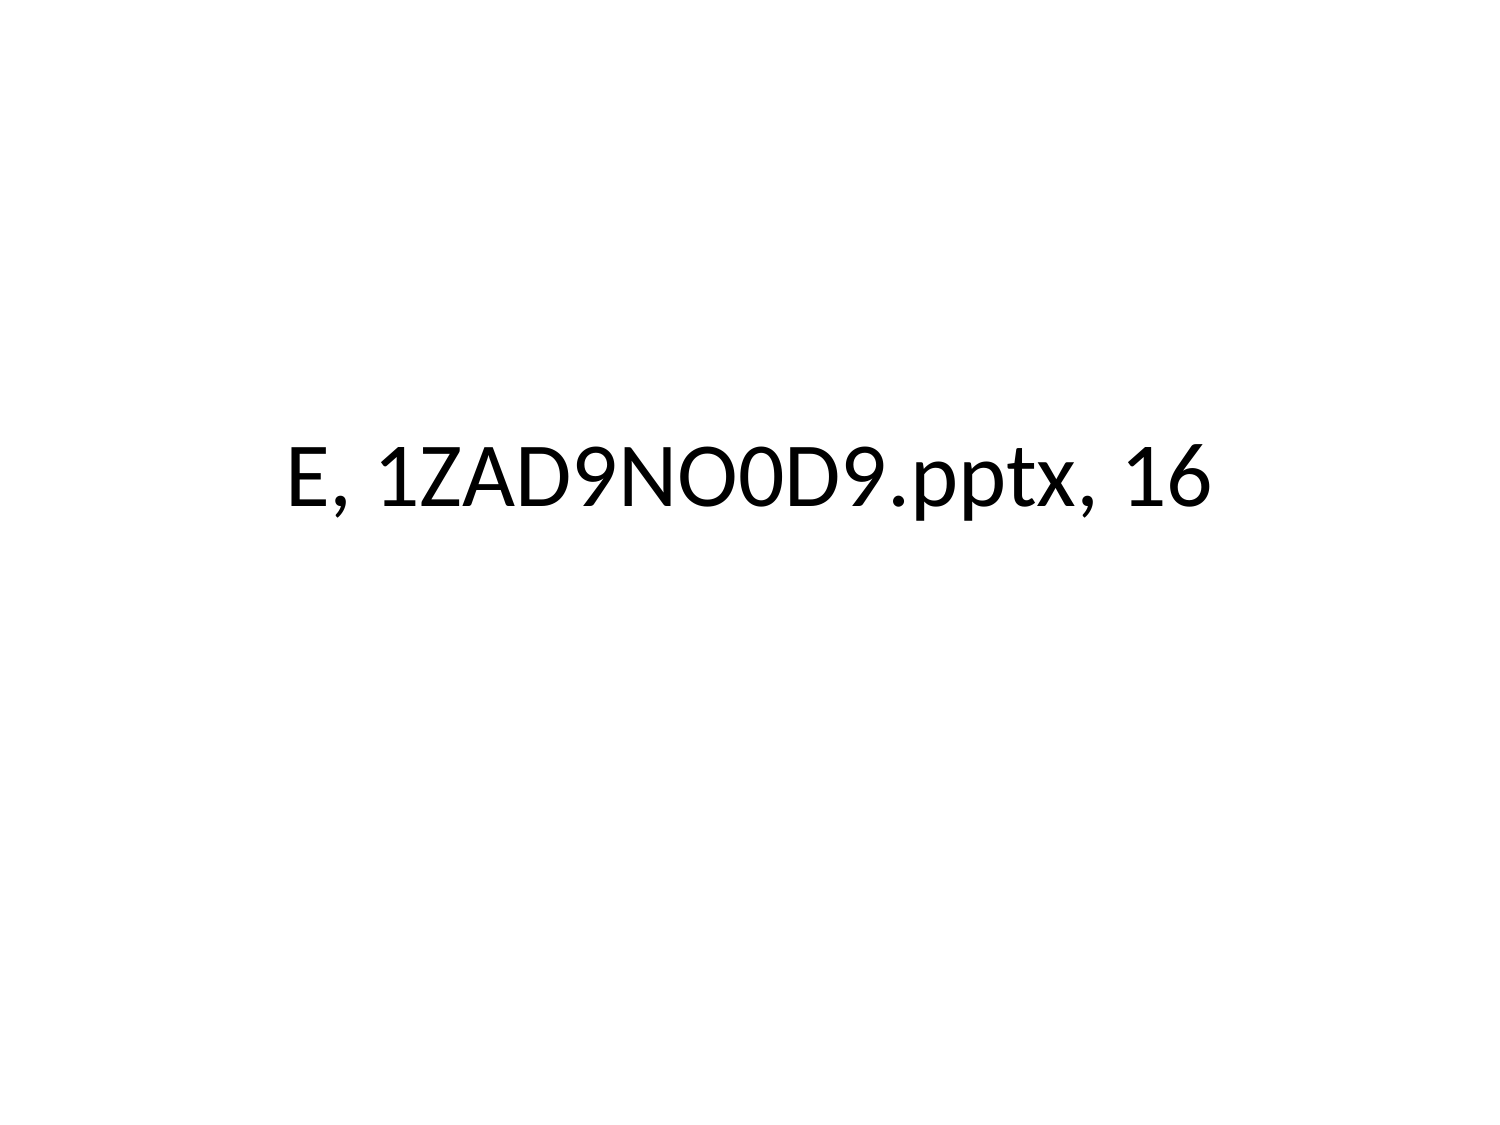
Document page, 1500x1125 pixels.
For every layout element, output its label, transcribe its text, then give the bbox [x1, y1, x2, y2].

title E, 1ZAD9NO0D9.pptx, 16 [112, 349, 1388, 591]
